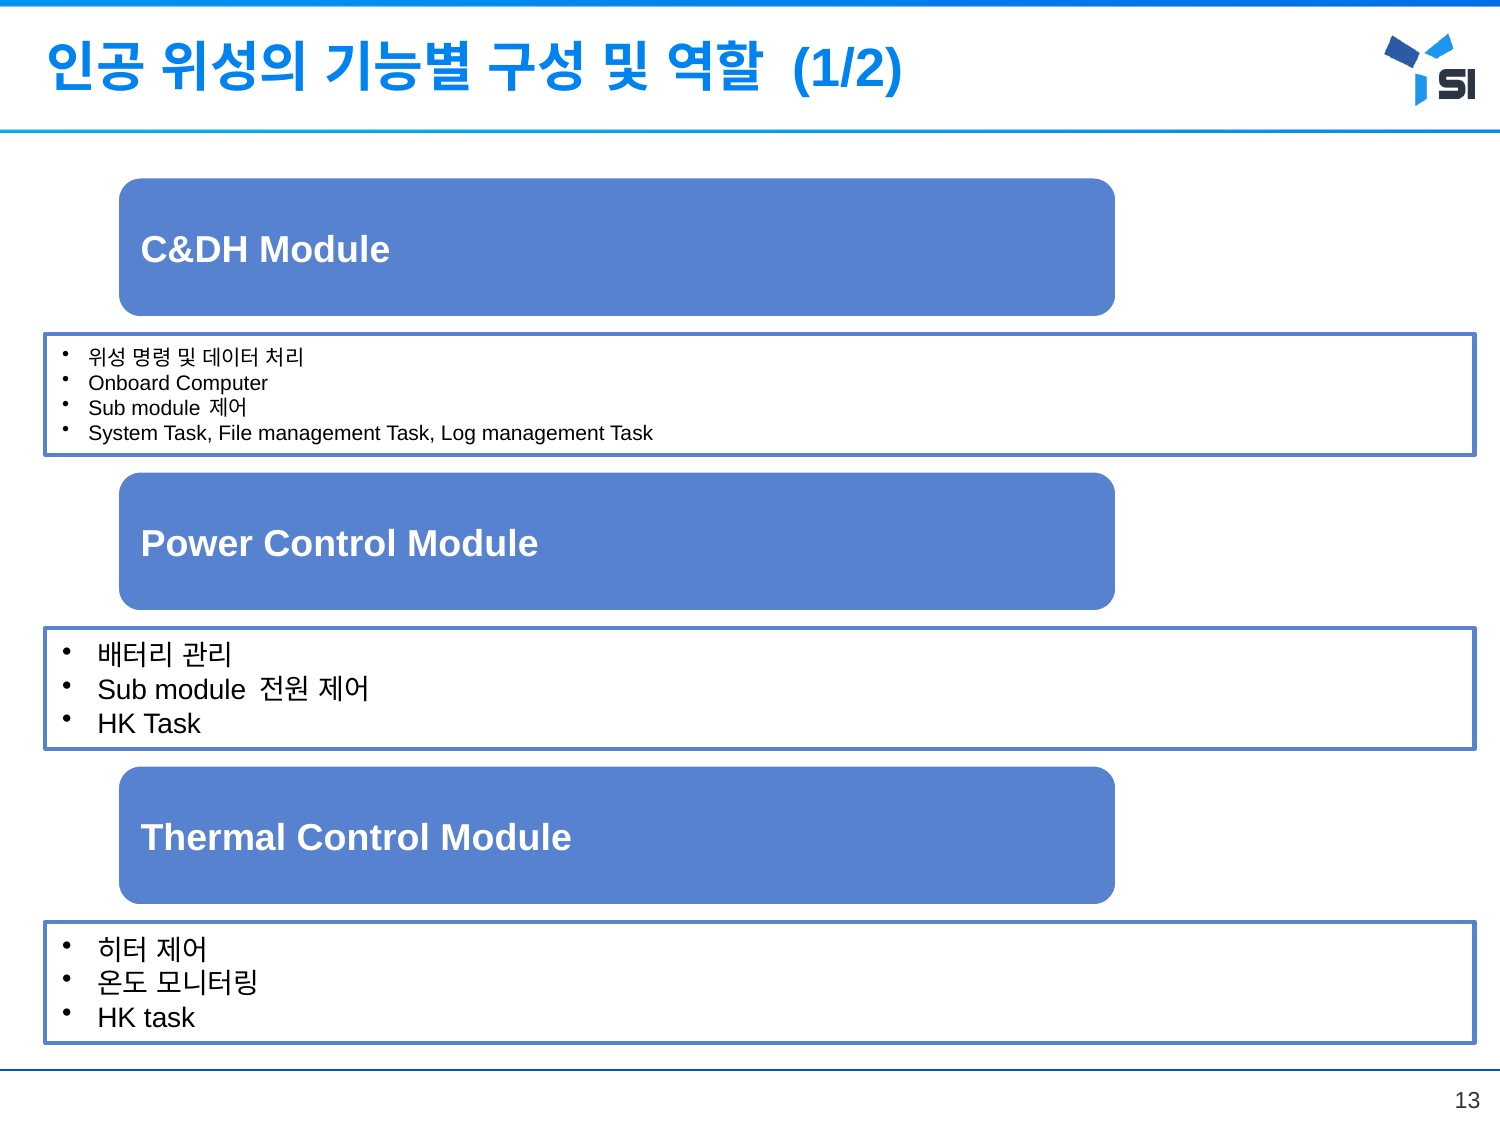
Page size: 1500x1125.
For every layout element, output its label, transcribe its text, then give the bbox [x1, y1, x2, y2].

title 인공 위성의 기능별 구성 및 역할 (1/2) [46, 32, 1360, 125]
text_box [45, 160, 1475, 1044]
picture [0, 0, 1500, 133]
